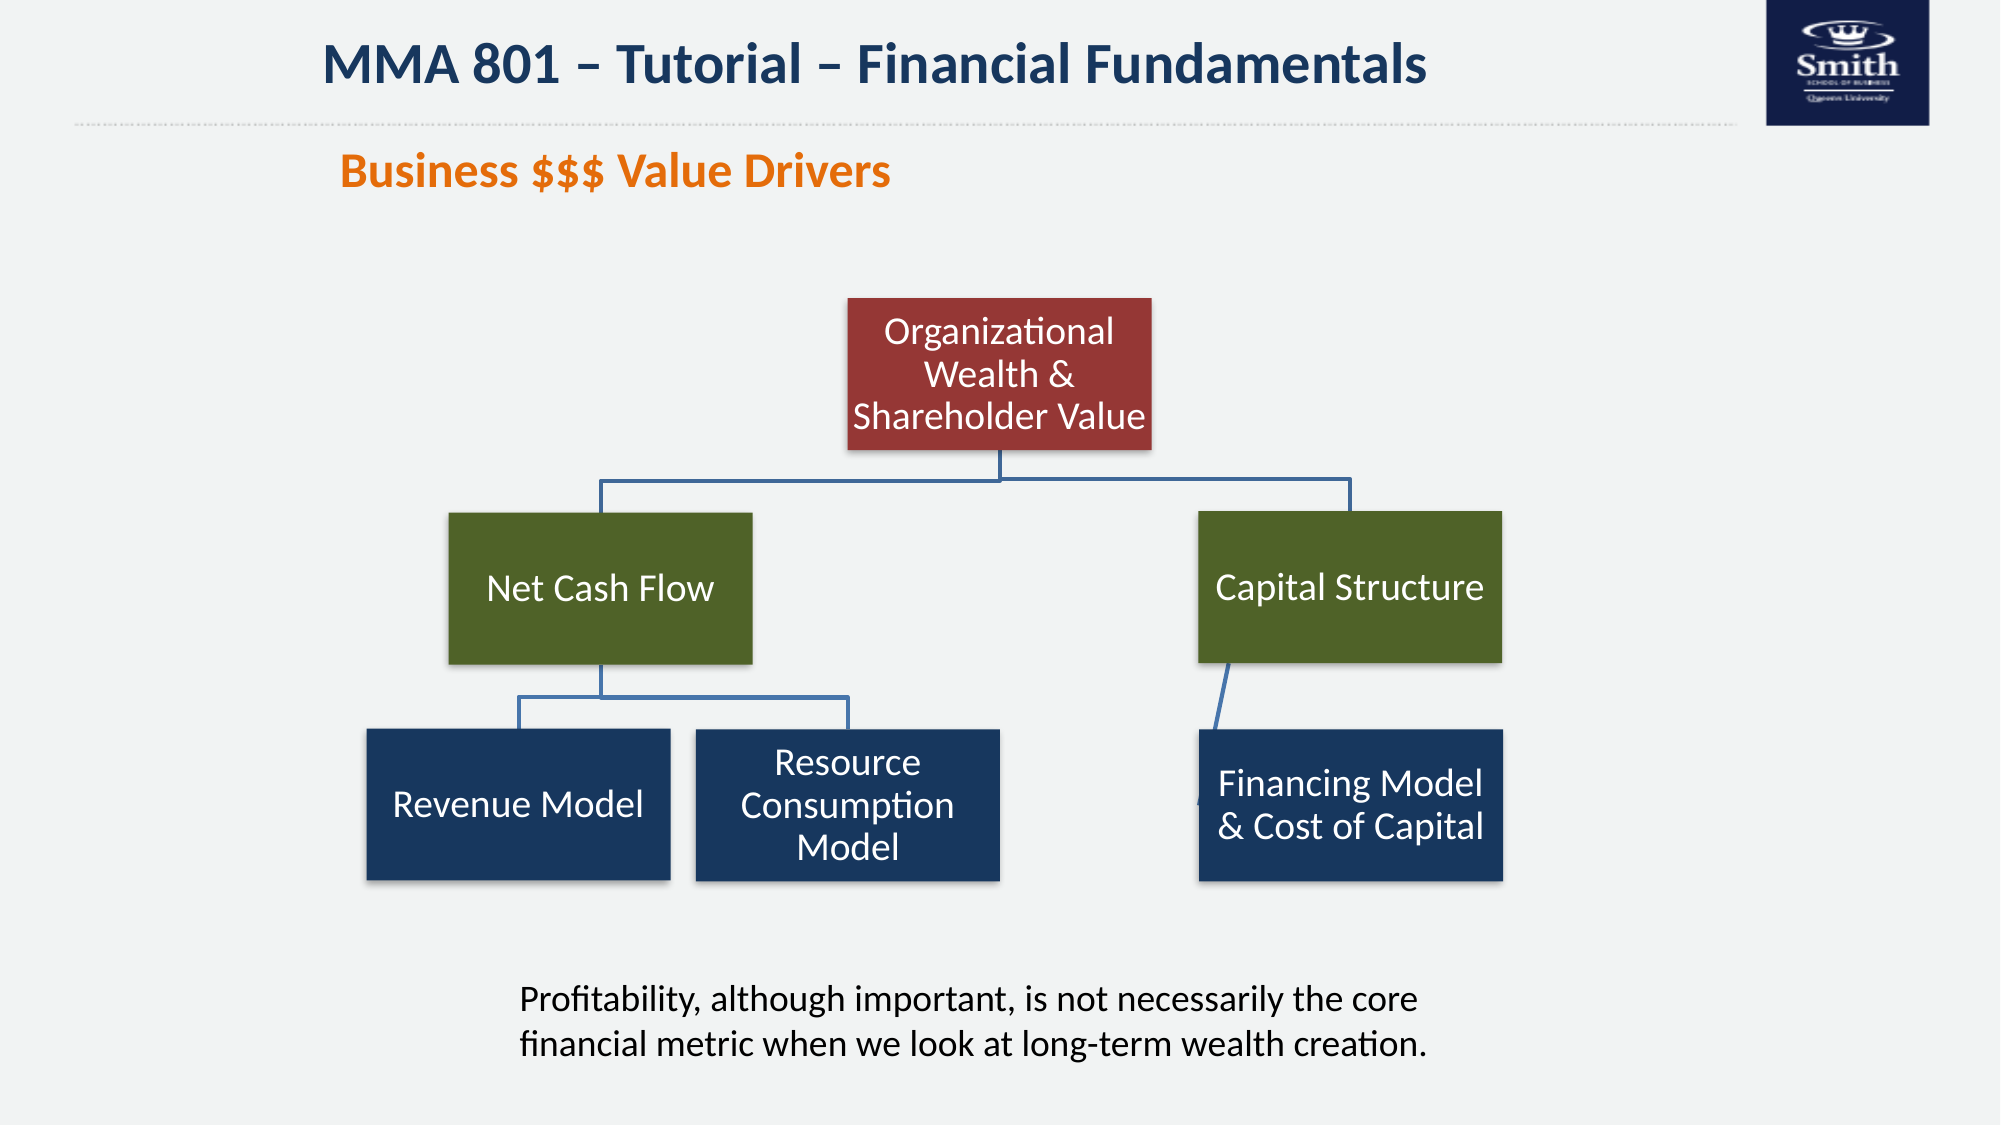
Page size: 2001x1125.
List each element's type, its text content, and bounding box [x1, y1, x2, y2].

text_box Profitability, although important, is not necessarily the core financial metric when we look at long-term wealth creation. [504, 966, 1450, 1072]
text_box MMA 801 – Tutorial – Financial Fundamentals [307, 7, 1538, 114]
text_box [366, 297, 1526, 883]
title Business $$$ Value Drivers [324, 129, 1556, 206]
